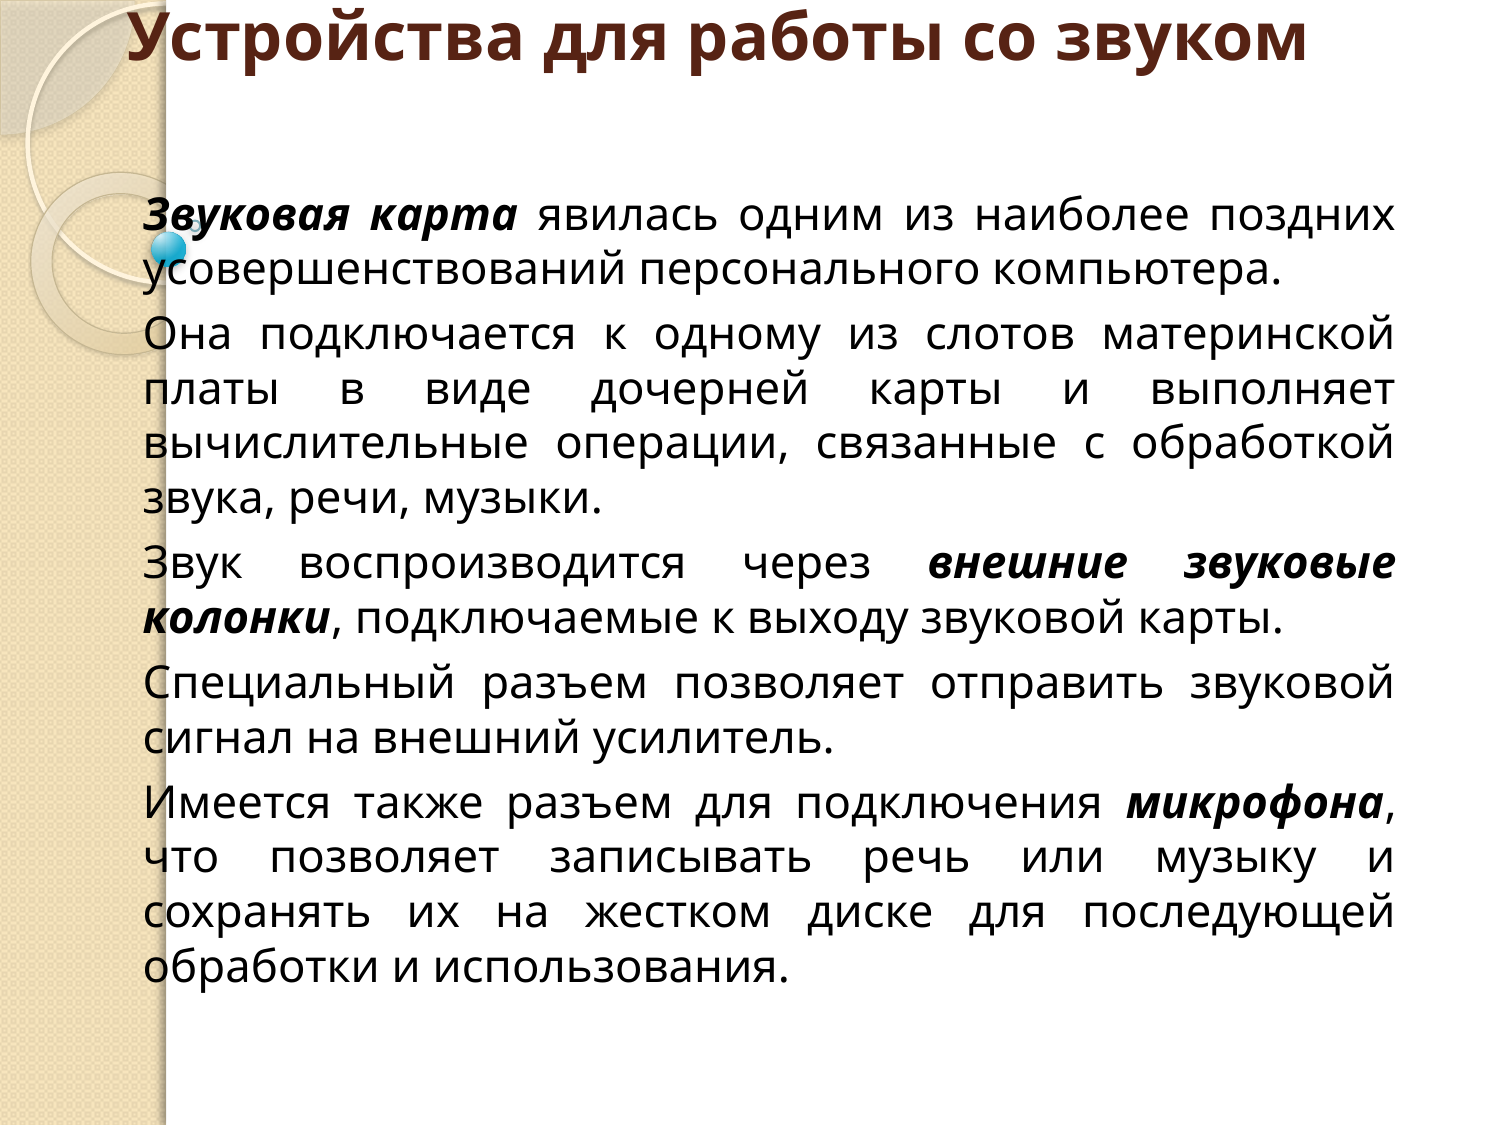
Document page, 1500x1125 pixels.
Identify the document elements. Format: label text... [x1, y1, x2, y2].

subtitle Звуковая карта явилась одним из наиболее поздних усовершенствований персонального компьютера. Она подключается к одному из слотов материнской платы в виде дочерней карты и выполняет вычислительные операции, связанные с обработкой звука, речи, музыки. Звук воспроизводится через внешние звуковые колонки, подключаемые к выходу звуковой карты. Специальный разъем позволяет отправить звуковой сигнал на внешний усилитель. Имеется также разъем для подключения микрофона, что позволяет записывать речь или музыку и сохранять их на жестком диске для последующей обработки и использования. [123, 184, 1412, 1012]
title Устройства для работы со звуком [112, 78, 1388, 162]
